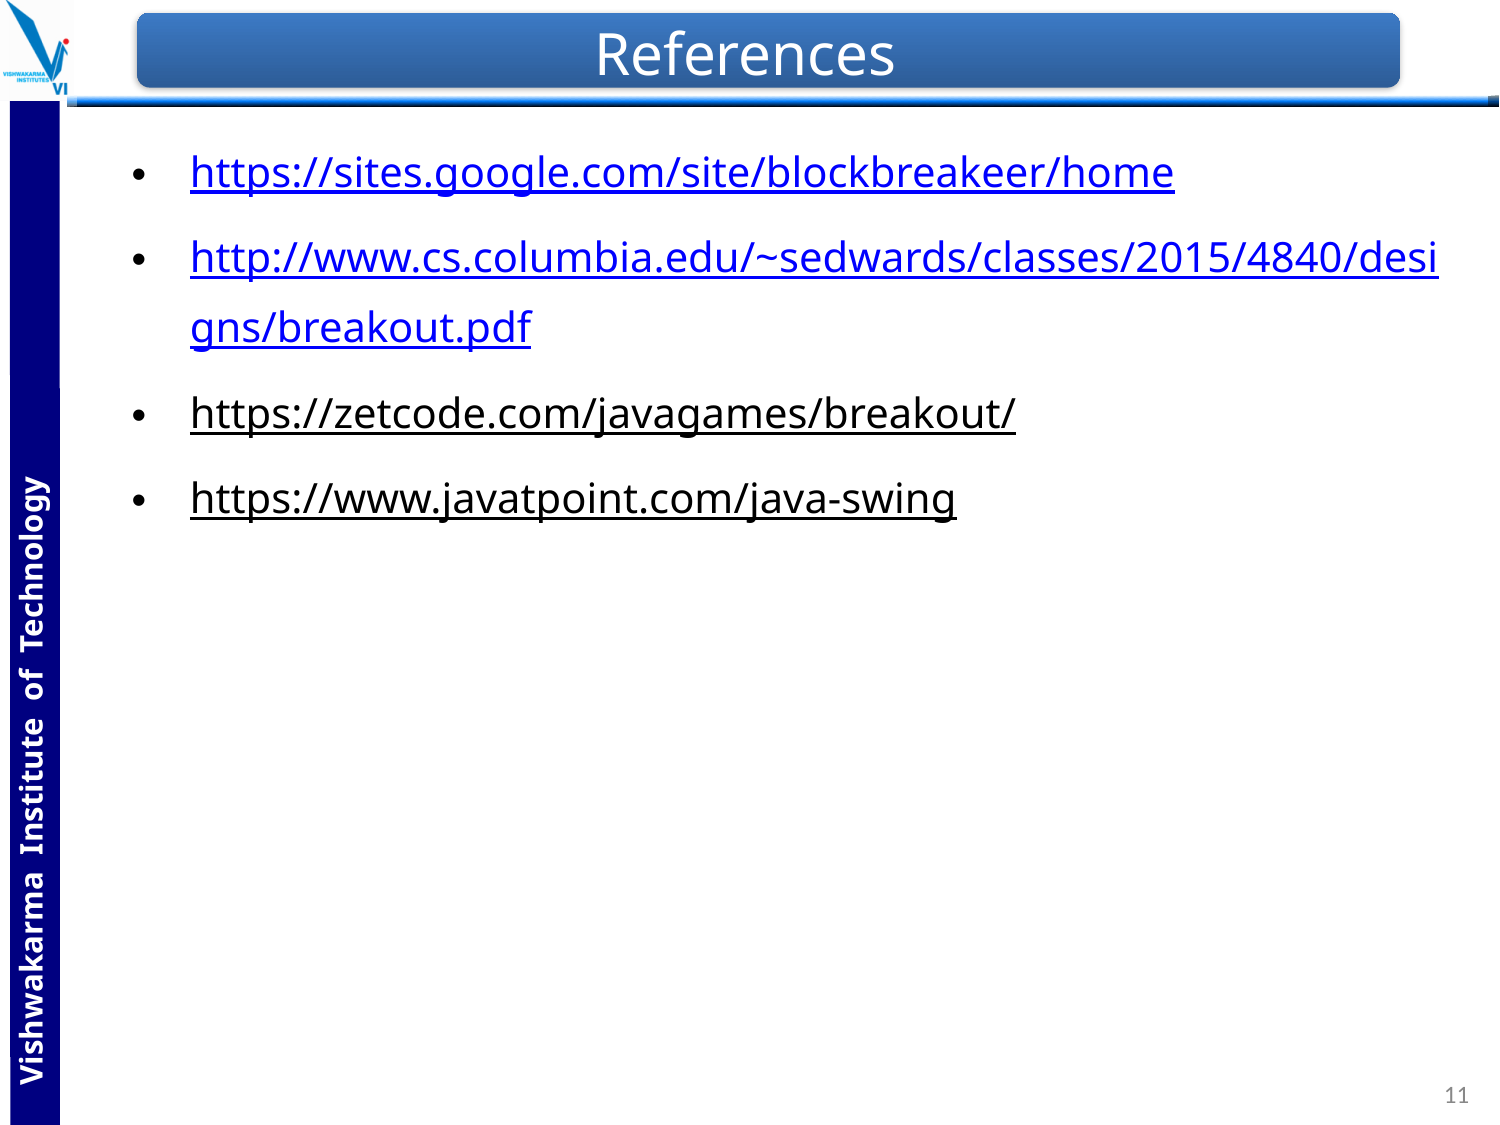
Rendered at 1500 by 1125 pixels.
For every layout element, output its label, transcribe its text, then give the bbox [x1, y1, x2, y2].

slide_number ‹#› [1140, 1072, 1491, 1116]
list https://sites.google.com/site/blockbreakeer/home http://www.cs.columbia.edu/~sedwards/classes/2015/4840/designs/breakout.pdf https://zetcode.com/javagames/breakout/ https://www.javatpoint.com/java-swing [99, 109, 1471, 1050]
title References [270, 0, 1221, 105]
picture [0, 0, 1499, 107]
